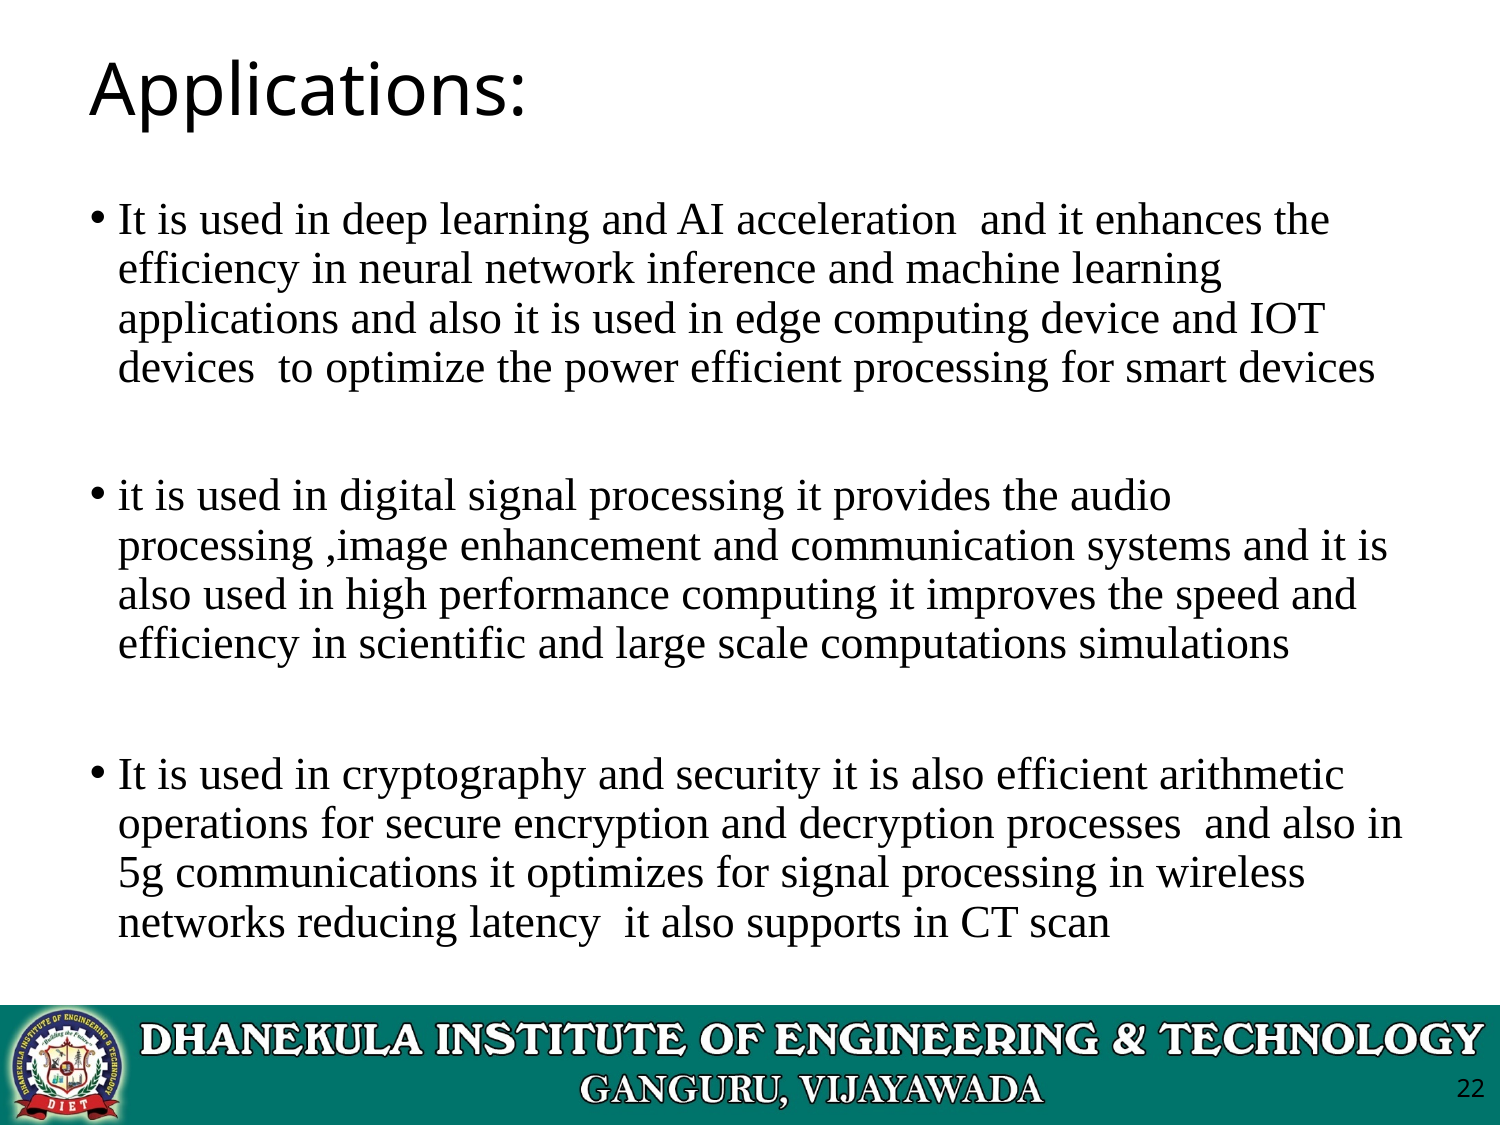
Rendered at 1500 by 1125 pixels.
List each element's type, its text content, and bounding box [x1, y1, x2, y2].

slide_number 22 [1149, 1065, 1500, 1125]
picture [0, 1005, 1500, 1125]
list It is used in deep learning and AI acceleration and it enhances the efficiency in neural network inference and machine learning applications and also it is used in edge computing device and IOT devices to optimize the power efficient processing for smart devices it is used in digital signal processing it provides the audio processing ,image enhancement and communication systems and it is also used in high performance computing it improves the speed and efficiency in scientific and large scale computations simulations It is used in cryptography and security it is also efficient arithmetic operations for secure encryption and decryption processes and also in 5g communications it optimizes for signal processing in wireless networks reducing latency it also supports in CT scan [75, 187, 1425, 1005]
title Applications: [75, 45, 1425, 138]
